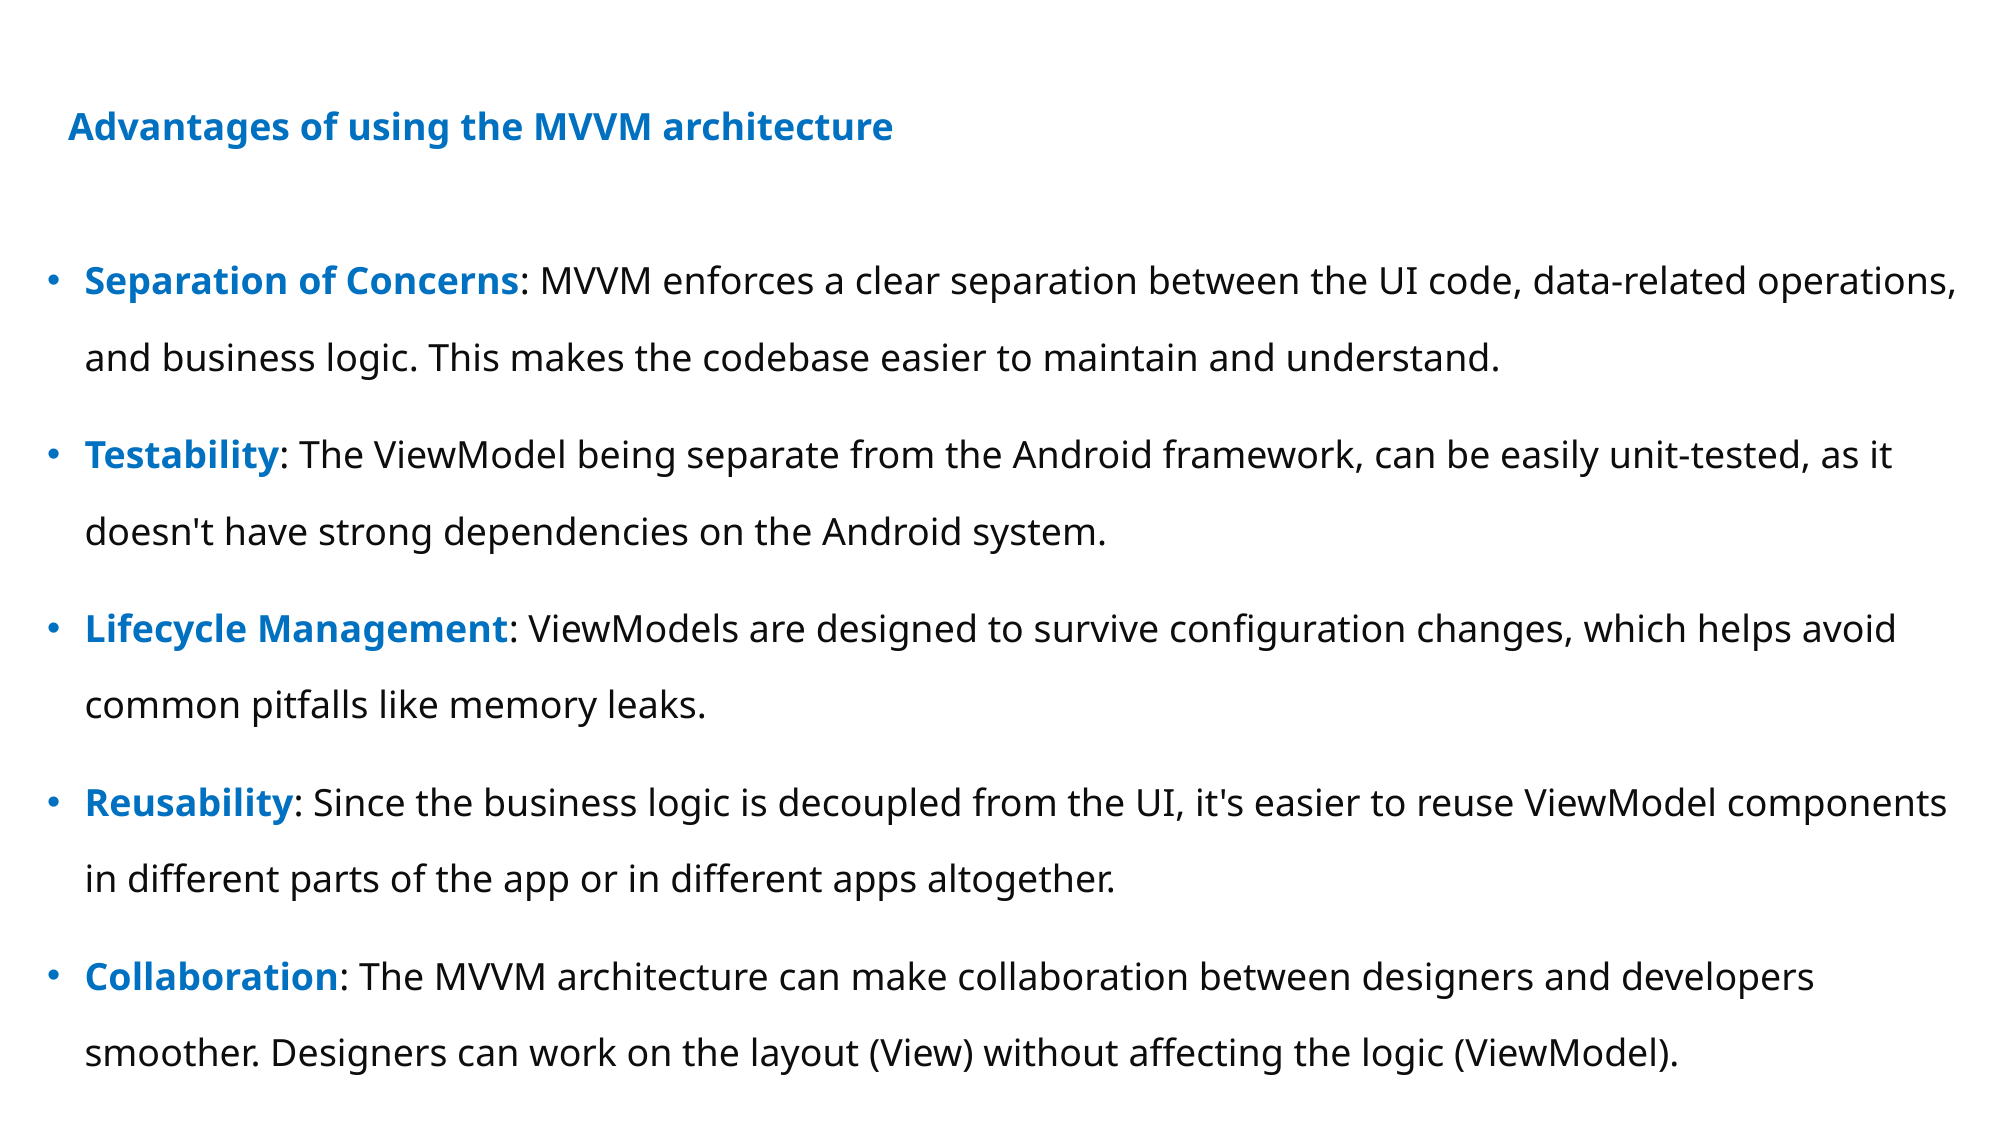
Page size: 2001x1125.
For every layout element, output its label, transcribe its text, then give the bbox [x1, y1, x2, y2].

list Separation of Concerns: MVVM enforces a clear separation between the UI code, data-related operations, and business logic. This makes the codebase easier to maintain and understand. Testability: The ViewModel being separate from the Android framework, can be easily unit-tested, as it doesn't have strong dependencies on the Android system. Lifecycle Management: ViewModels are designed to survive configuration changes, which helps avoid common pitfalls like memory leaks. Reusability: Since the business logic is decoupled from the UI, it's easier to reuse ViewModel components in different parts of the app or in different apps altogether. Collaboration: The MVVM architecture can make collaboration between designers and developers smoother. Designers can work on the layout (View) without affecting the logic (ViewModel). [32, 218, 1983, 1109]
title Advantages of using the MVVM architecture [53, 59, 1957, 197]
